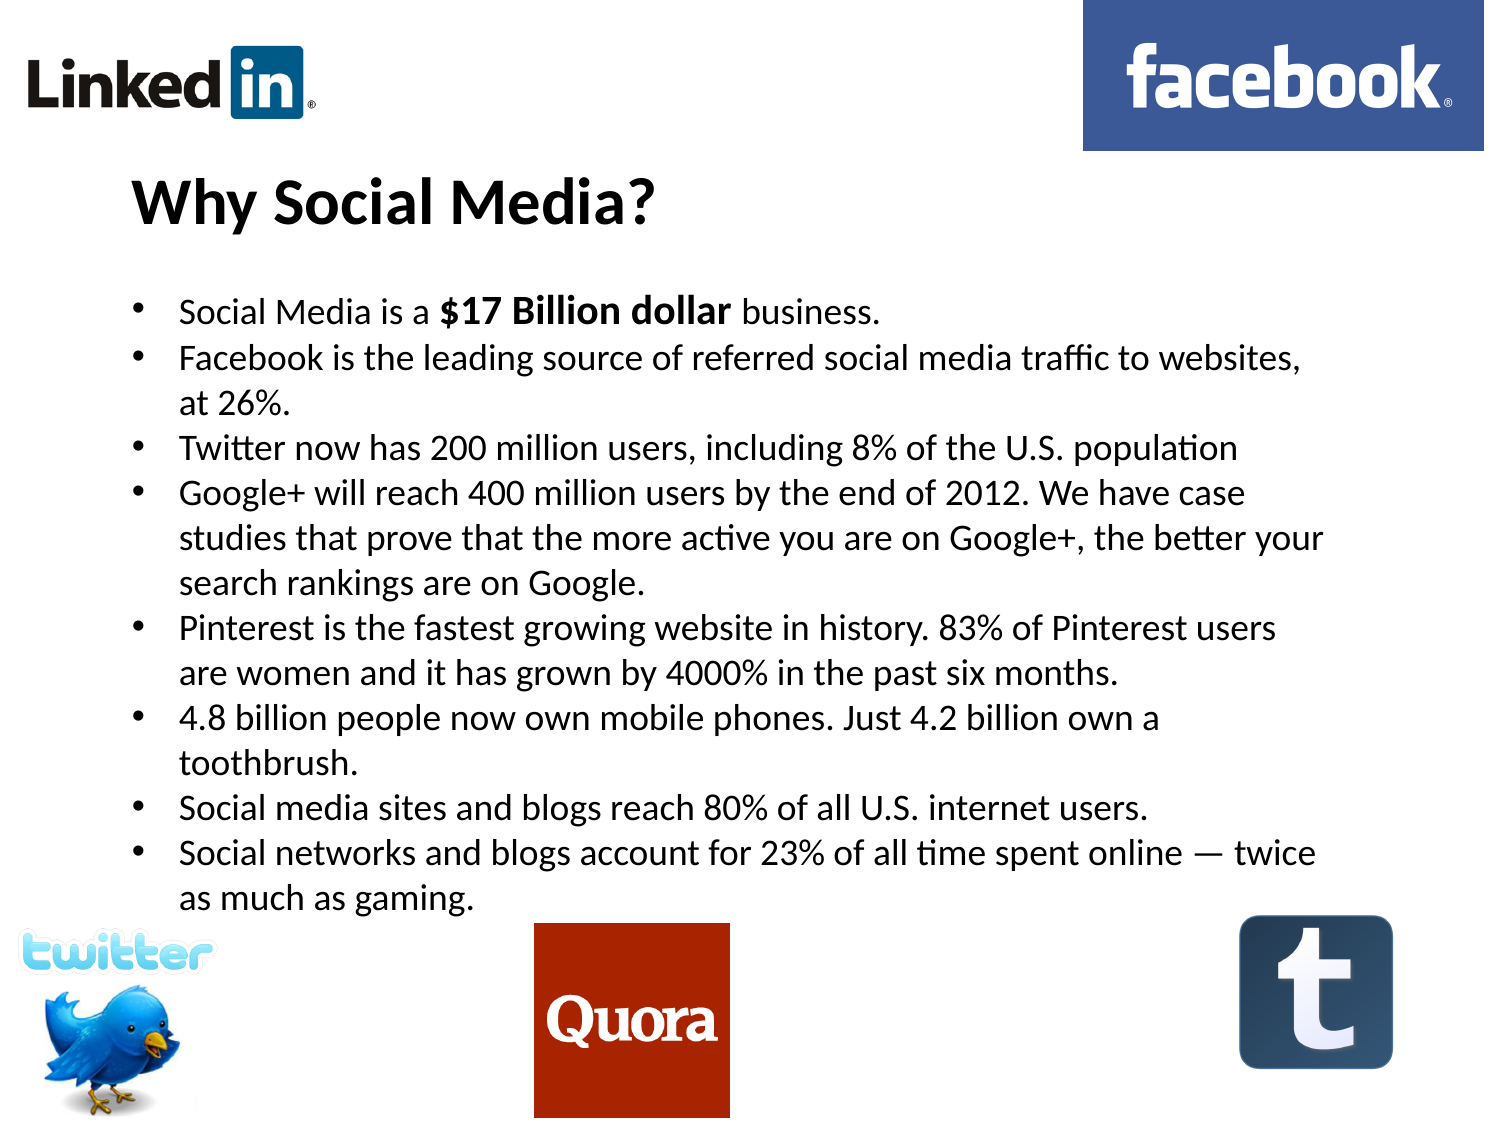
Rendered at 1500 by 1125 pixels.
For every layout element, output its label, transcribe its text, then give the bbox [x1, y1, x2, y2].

picture [534, 922, 730, 1119]
picture [1083, 0, 1485, 151]
picture [1229, 905, 1403, 1079]
picture [15, 922, 219, 1125]
text_box Why Social Media? Social Media is a $17 Billion dollar business. Facebook is the leading source of referred social media traffic to websites, at 26%. Twitter now has 200 million users, including 8% of the U.S. population Google+ will reach 400 million users by the end of 2012. We have case studies that prove that the more active you are on Google+, the better your search rankings are on Google. Pinterest is the fastest growing website in history. 83% of Pinterest users are women and it has grown by 4000% in the past six months. 4.8 billion people now own mobile phones. Just 4.2 billion own a toothbrush. Social media sites and blogs reach 80% of all U.S. internet users. Social networks and blogs account for 23% of all time spent online — twice as much as gaming. [117, 150, 1348, 971]
picture [5, 0, 335, 178]
